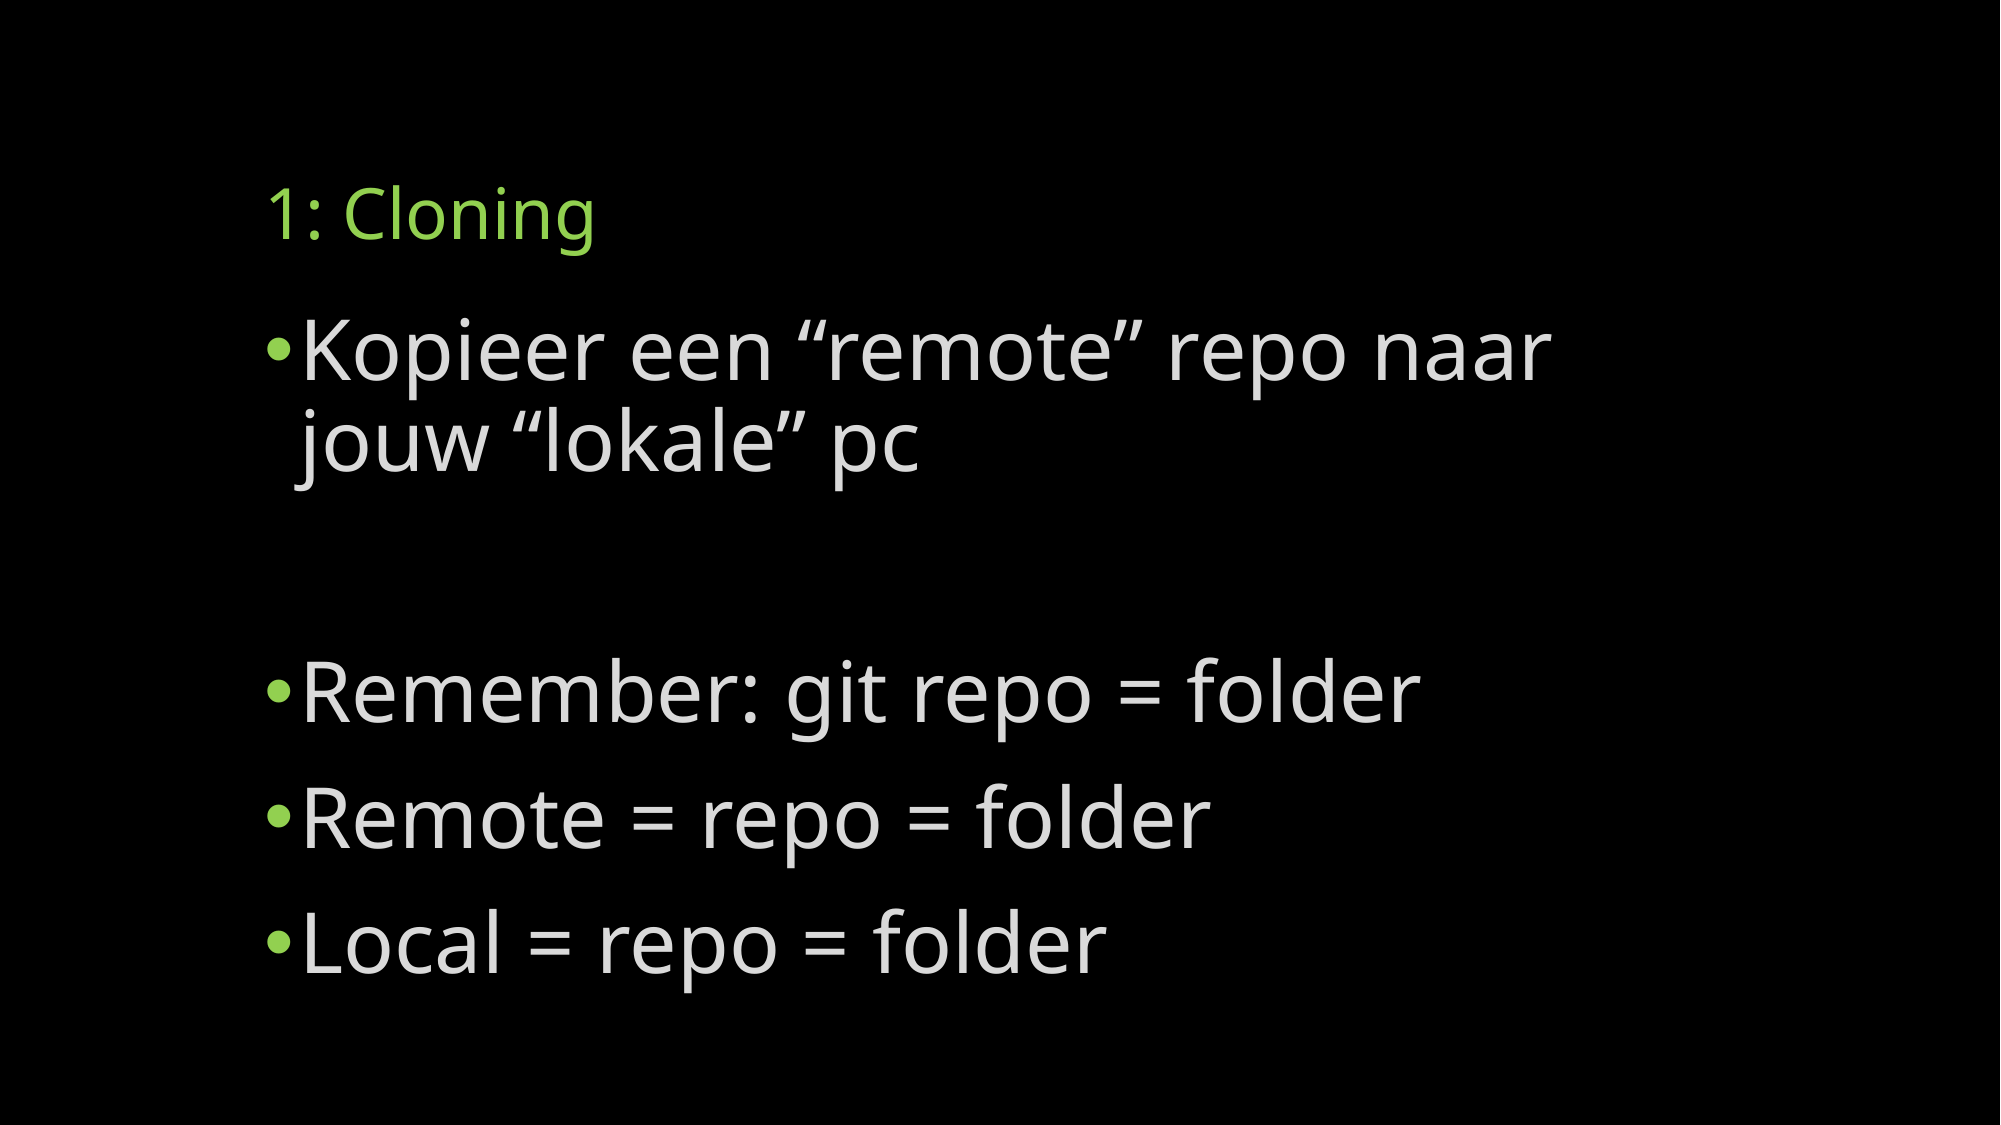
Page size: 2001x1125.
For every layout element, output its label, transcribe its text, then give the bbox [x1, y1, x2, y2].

list Kopieer een “remote” repo naar jouw “lokale” pc Remember: git repo = folder Remote = repo = folder Local = repo = folder [249, 299, 1750, 1000]
title 1: Cloning [249, 75, 1750, 263]
